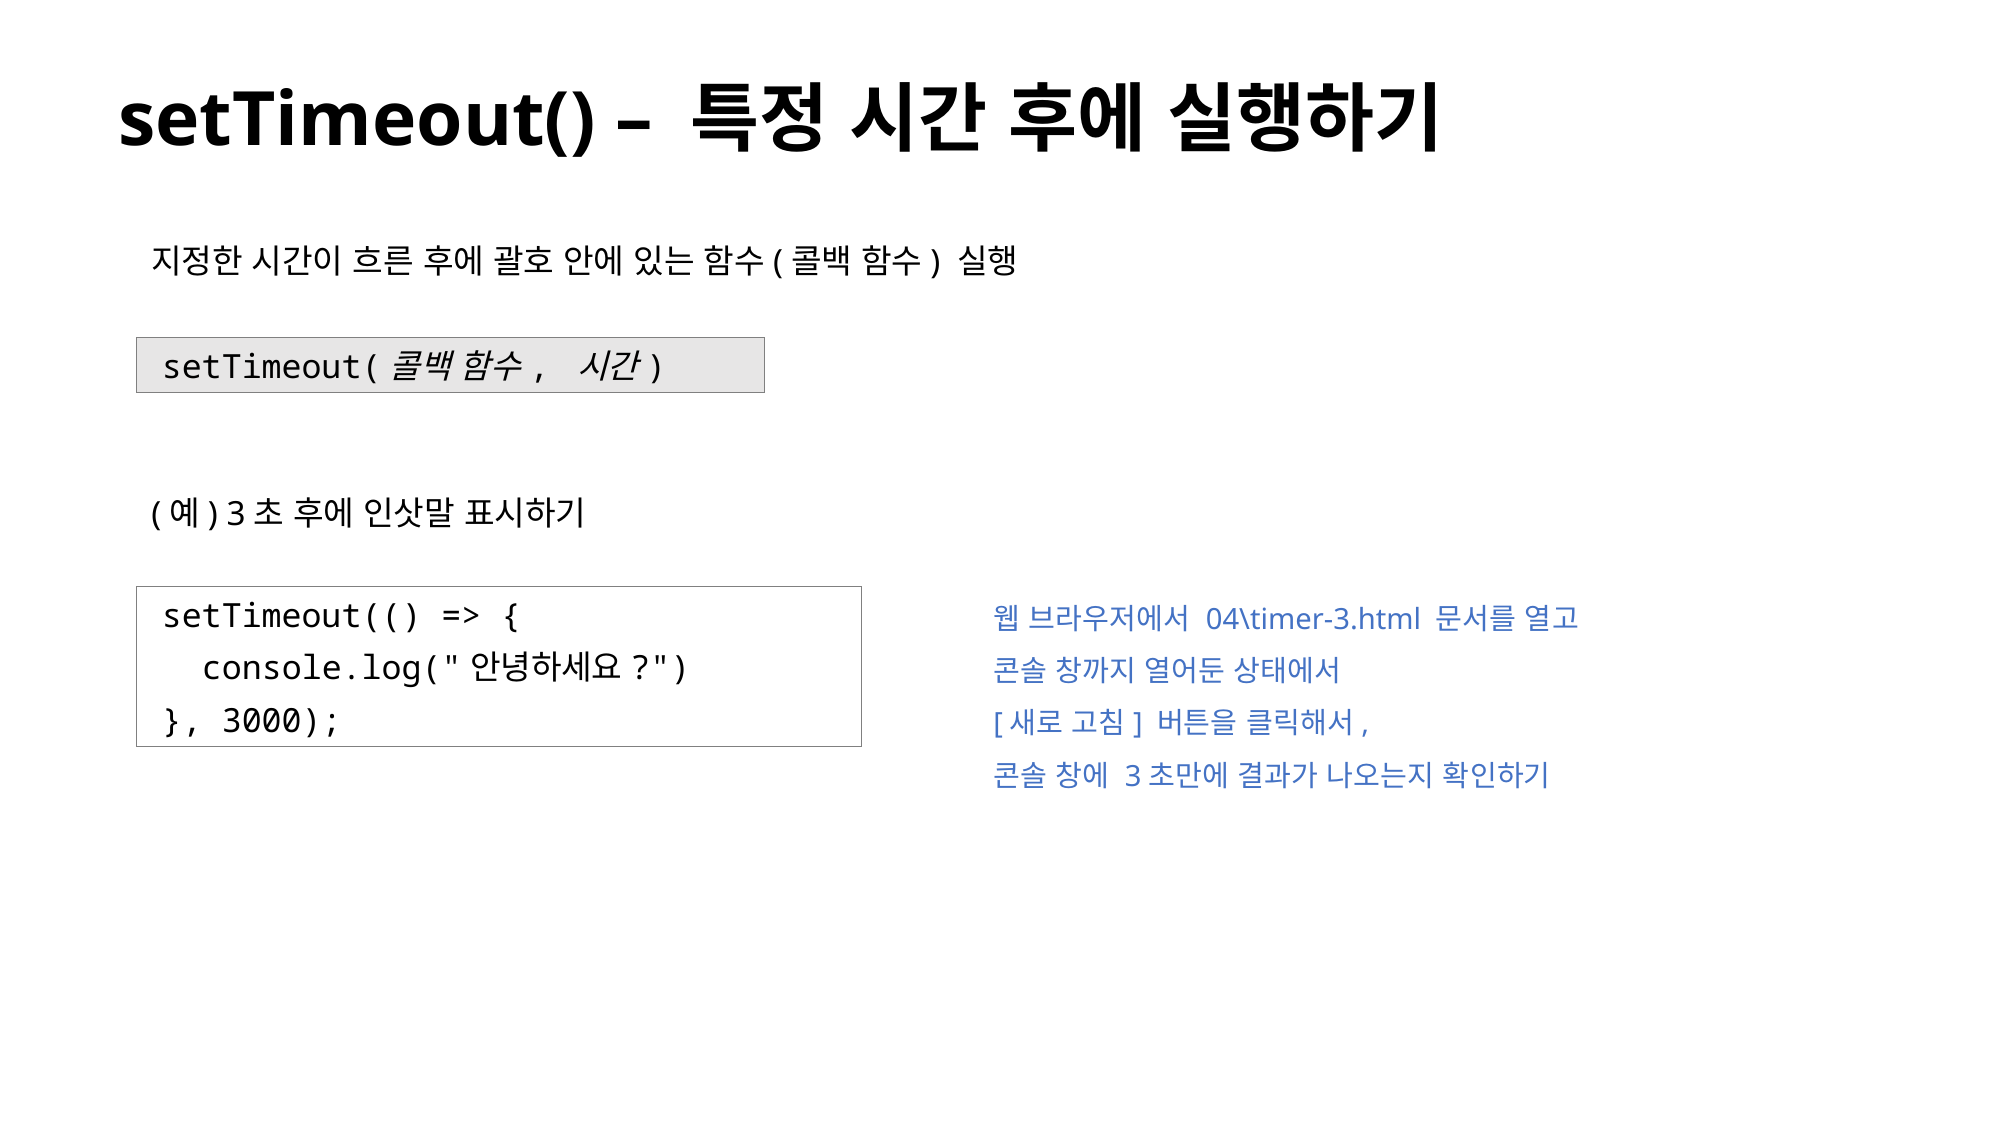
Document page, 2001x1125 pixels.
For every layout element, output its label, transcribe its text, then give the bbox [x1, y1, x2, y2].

text_box 지정한 시간이 흐른 후에 괄호 안에 있는 함수(콜백 함수) 실행 [136, 232, 1198, 288]
text_box (예) 3초 후에 인삿말 표시하기 [136, 484, 788, 539]
text_box 웹 브라우저에서 04\timer-3.html 문서를 열고 콘솔 창까지 열어둔 상태에서 [새로 고침] 버튼을 클릭해서, 콘솔 창에 3초만에 결과가 나오는지 확인하기 [978, 575, 1744, 800]
text_box setTimeout(콜백 함수, 시간) [136, 337, 765, 393]
text_box setTimeout(() => { console.log("안녕하세요?") }, 3000); [136, 586, 862, 747]
title setTimeout() – 특정 시간 후에 실행하기 [103, 52, 1566, 191]
